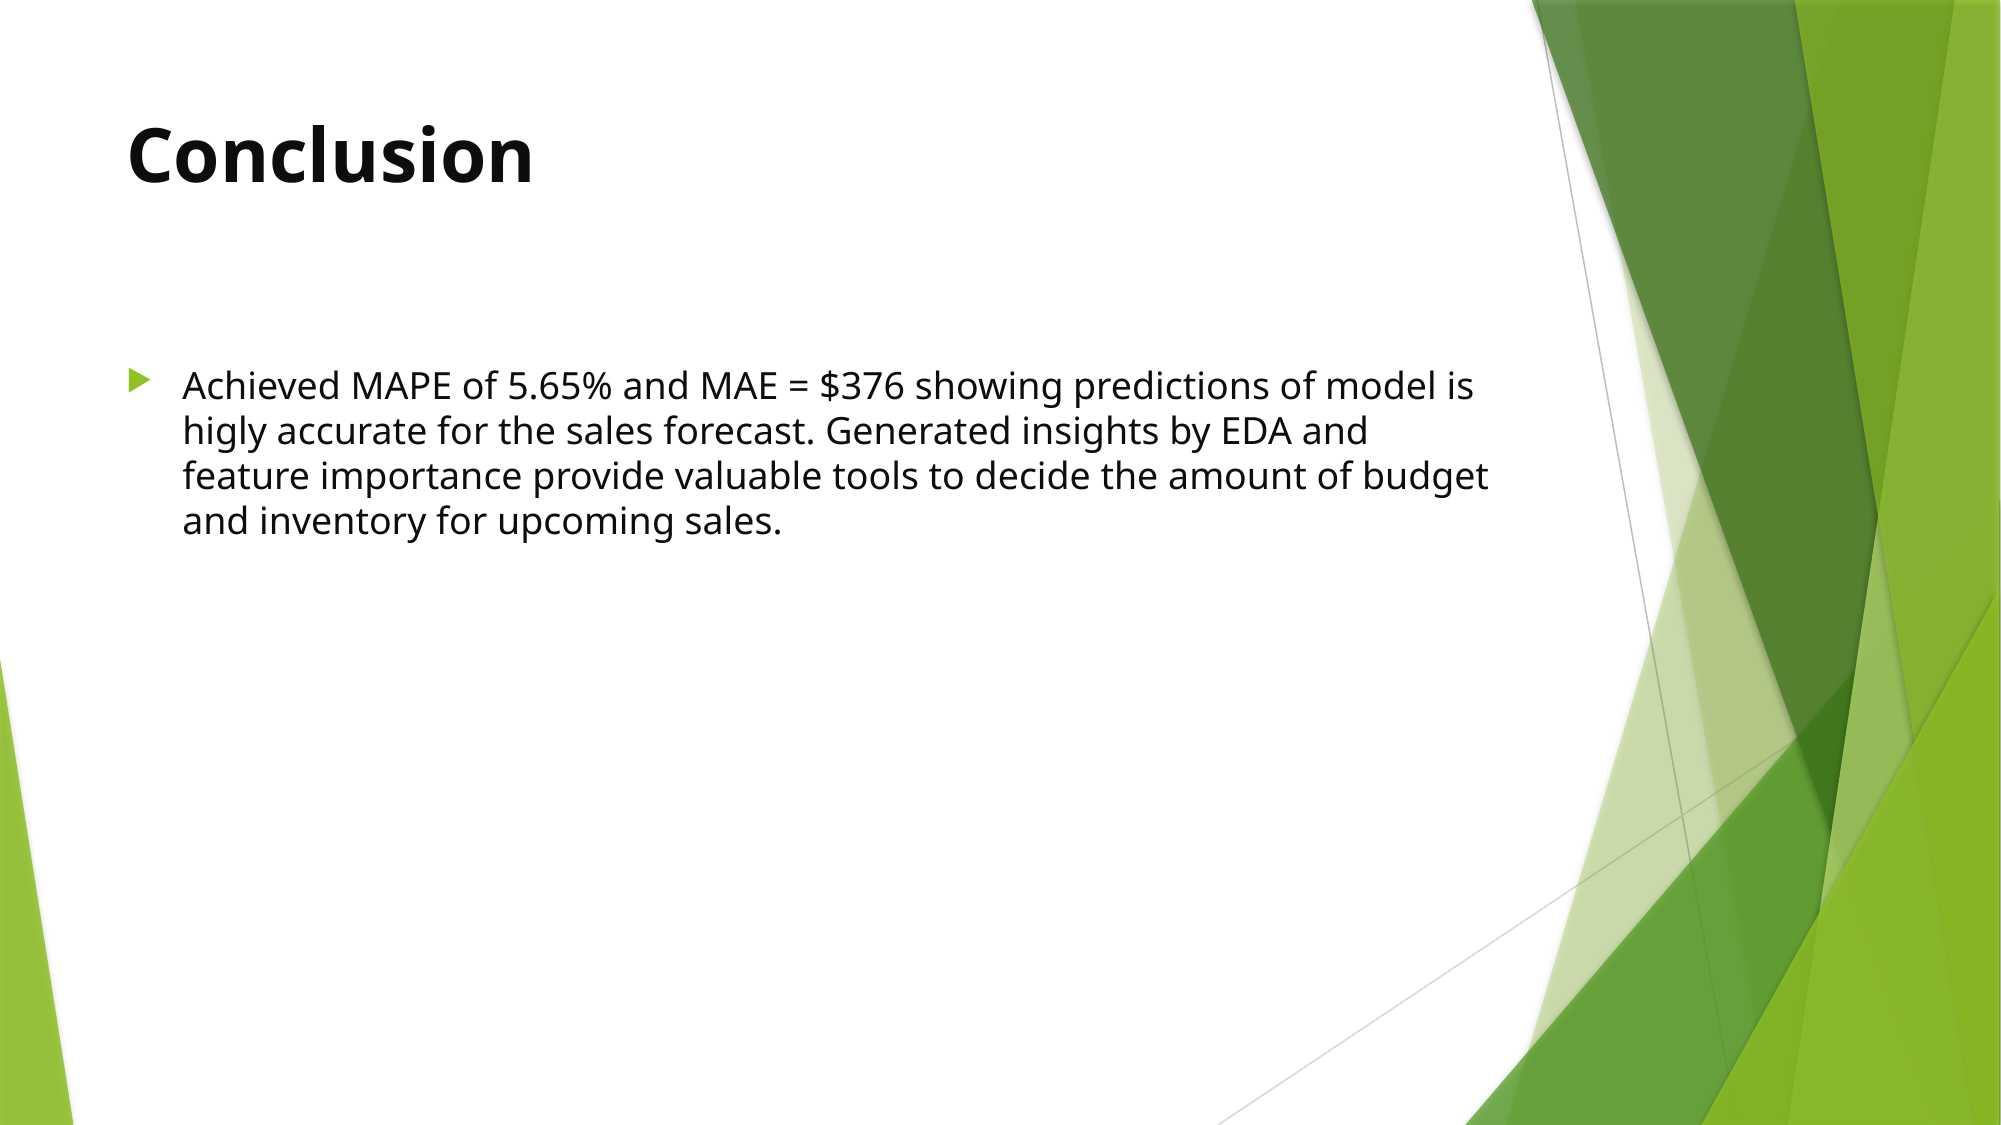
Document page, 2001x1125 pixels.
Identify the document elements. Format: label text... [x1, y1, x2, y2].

list Achieved MAPE of 5.65% and MAE = $376 showing predictions of model is higly accurate for the sales forecast. Generated insights by EDA and feature importance provide valuable tools to decide the amount of budget and inventory for upcoming sales. [111, 354, 1522, 992]
title Conclusion [111, 99, 1522, 317]
